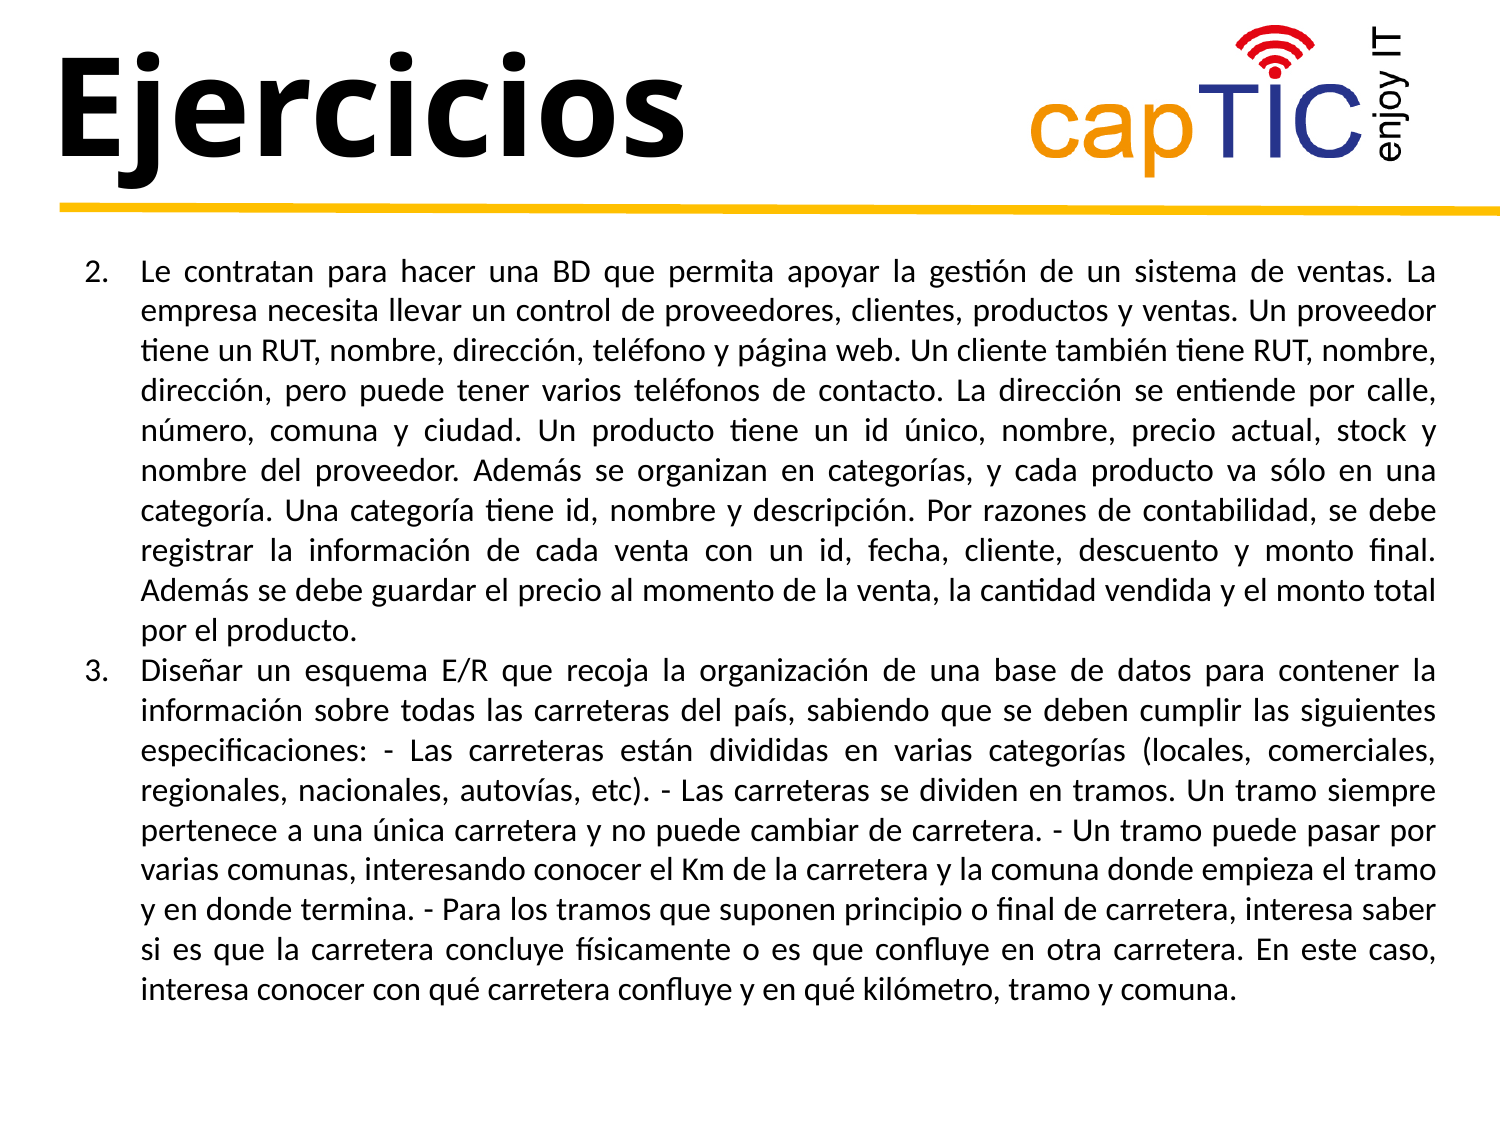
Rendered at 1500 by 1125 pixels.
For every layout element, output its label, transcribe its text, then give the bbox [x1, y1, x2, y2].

picture [1027, 25, 1413, 191]
title Ejercicios [35, 46, 1027, 177]
text_box Le contratan para hacer una BD que permita apoyar la gestión de un sistema de ventas. La empresa necesita llevar un control de proveedores, clientes, productos y ventas. Un proveedor tiene un RUT, nombre, dirección, teléfono y página web. Un cliente también tiene RUT, nombre, dirección, pero puede tener varios teléfonos de contacto. La dirección se entiende por calle, número, comuna y ciudad. Un producto tiene un id único, nombre, precio actual, stock y nombre del proveedor. Además se organizan en categorías, y cada producto va sólo en una categoría. Una categoría tiene id, nombre y descripción. Por razones de contabilidad, se debe registrar la información de cada venta con un id, fecha, cliente, descuento y monto final. Además se debe guardar el precio al momento de la venta, la cantidad vendida y el monto total por el producto. Diseñar un esquema E/R que recoja la organización de una base de datos para contener la información sobre todas las carreteras del país, sabiendo que se deben cumplir las siguientes especificaciones: - Las carreteras están divididas en varias categorías (locales, comerciales, regionales, nacionales, autovías, etc). - Las carreteras se dividen en tramos. Un tramo siempre pertenece a una única carretera y no puede cambiar de carretera. - Un tramo puede pasar por varias comunas, interesando conocer el Km de la carretera y la comuna donde empieza el tramo y en donde termina. - Para los tramos que suponen principio o final de carretera, interesa saber si es que la carretera concluye físicamente o es que confluye en otra carretera. En este caso, interesa conocer con qué carretera confluye y en qué kilómetro, tramo y comuna. [69, 241, 1454, 1015]
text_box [59, 207, 1500, 212]
